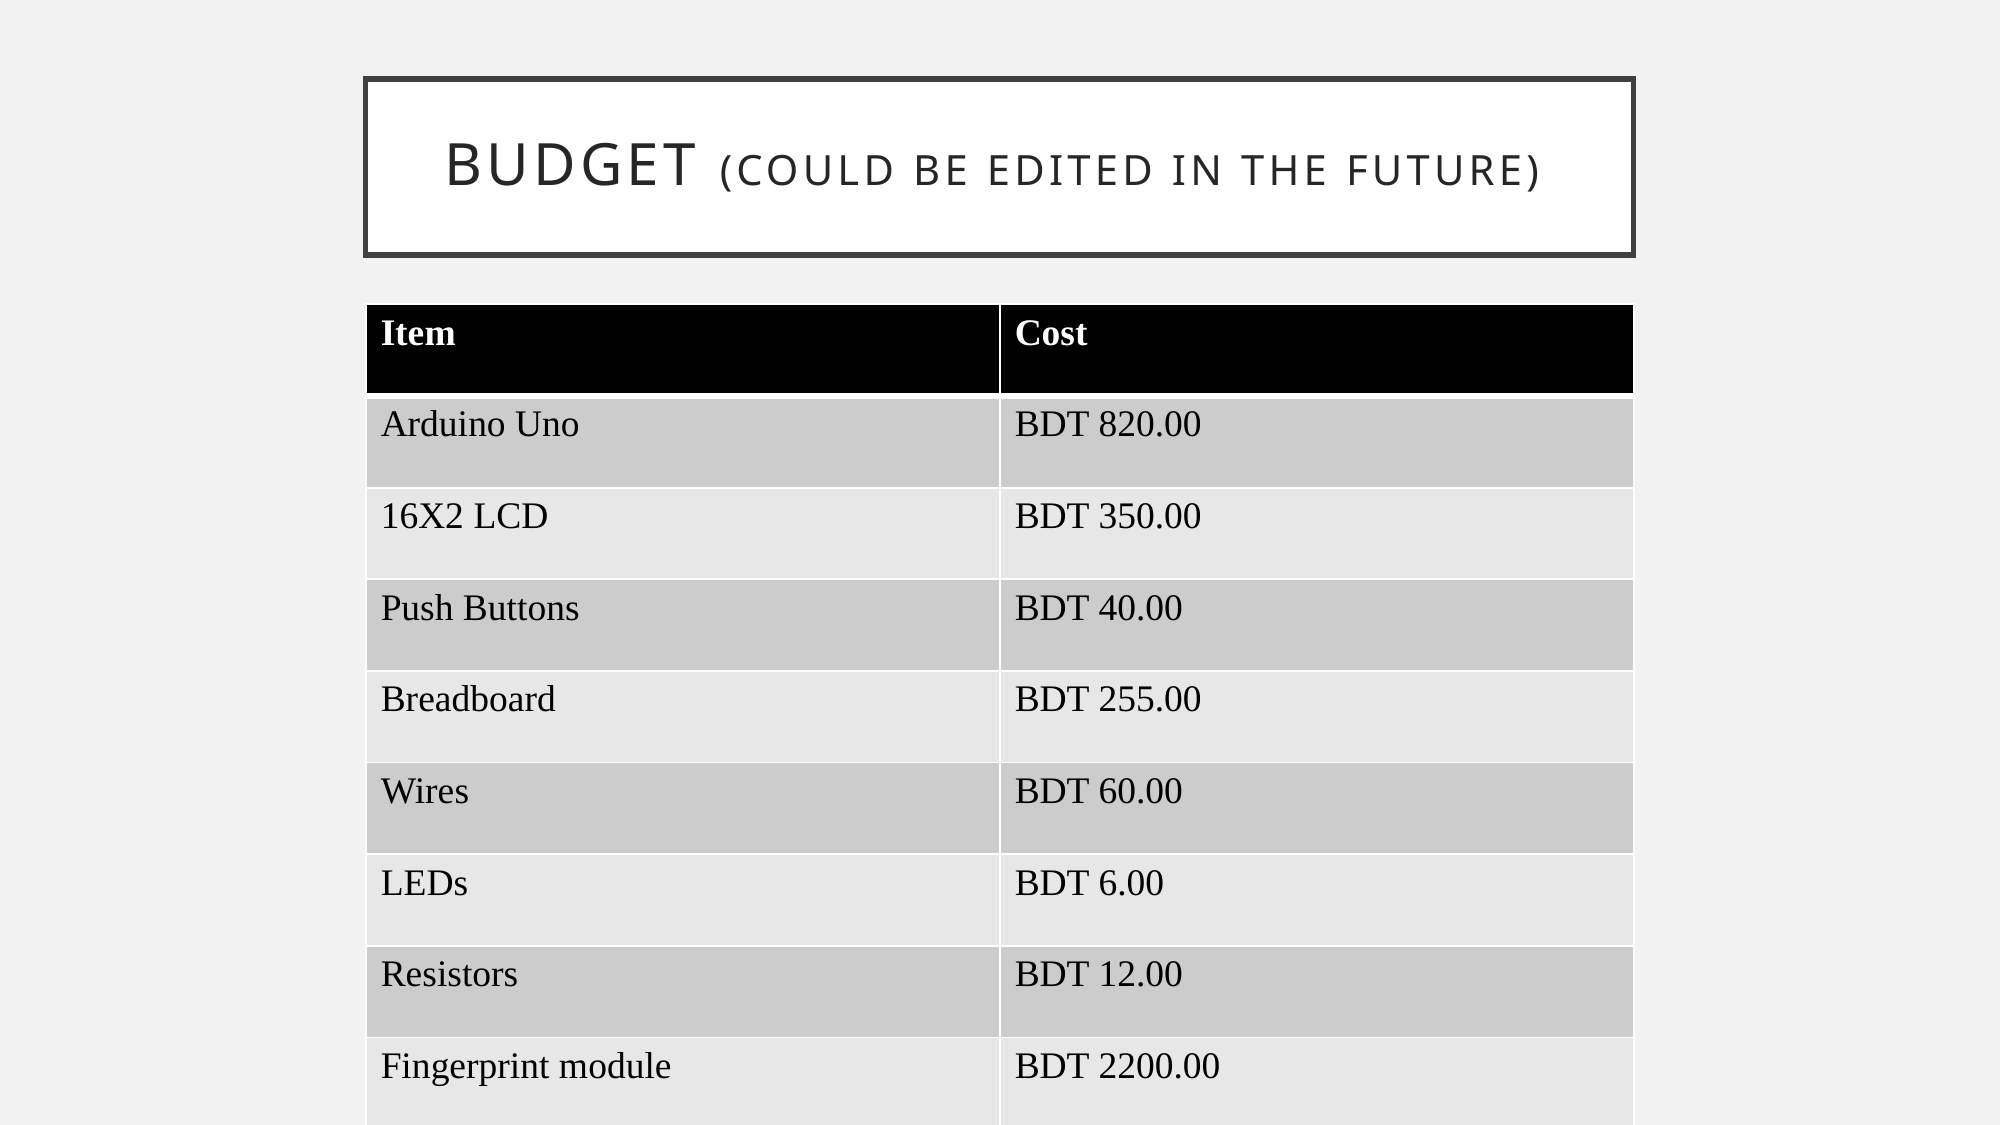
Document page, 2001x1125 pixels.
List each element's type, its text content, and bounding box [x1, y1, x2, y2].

table_cell BDT 820.00 [1001, 399, 1633, 487]
table_header Cost [1001, 305, 1633, 393]
table_header Item [367, 305, 999, 393]
table_cell Push Buttons [367, 580, 999, 670]
table_cell Wires [367, 763, 999, 853]
table_cell Resistors [367, 947, 999, 1037]
table_cell BDT 12.00 [1001, 947, 1633, 1037]
title BUDGET (could be edited in the future) [363, 76, 1636, 258]
table_cell BDT 255.00 [1001, 672, 1633, 762]
table_cell BDT 6.00 [1001, 855, 1633, 945]
table_cell BDT 2200.00 [1001, 1038, 1633, 1125]
table_cell BDT 40.00 [1001, 580, 1633, 670]
table_cell BDT 350.00 [1001, 489, 1633, 578]
table_cell Arduino Uno [367, 399, 999, 487]
table_cell Breadboard [367, 672, 999, 762]
table_cell BDT 60.00 [1001, 763, 1633, 853]
table_cell Fingerprint module [367, 1038, 999, 1125]
table_cell 16X2 LCD [367, 489, 999, 578]
table_cell LEDs [367, 855, 999, 945]
